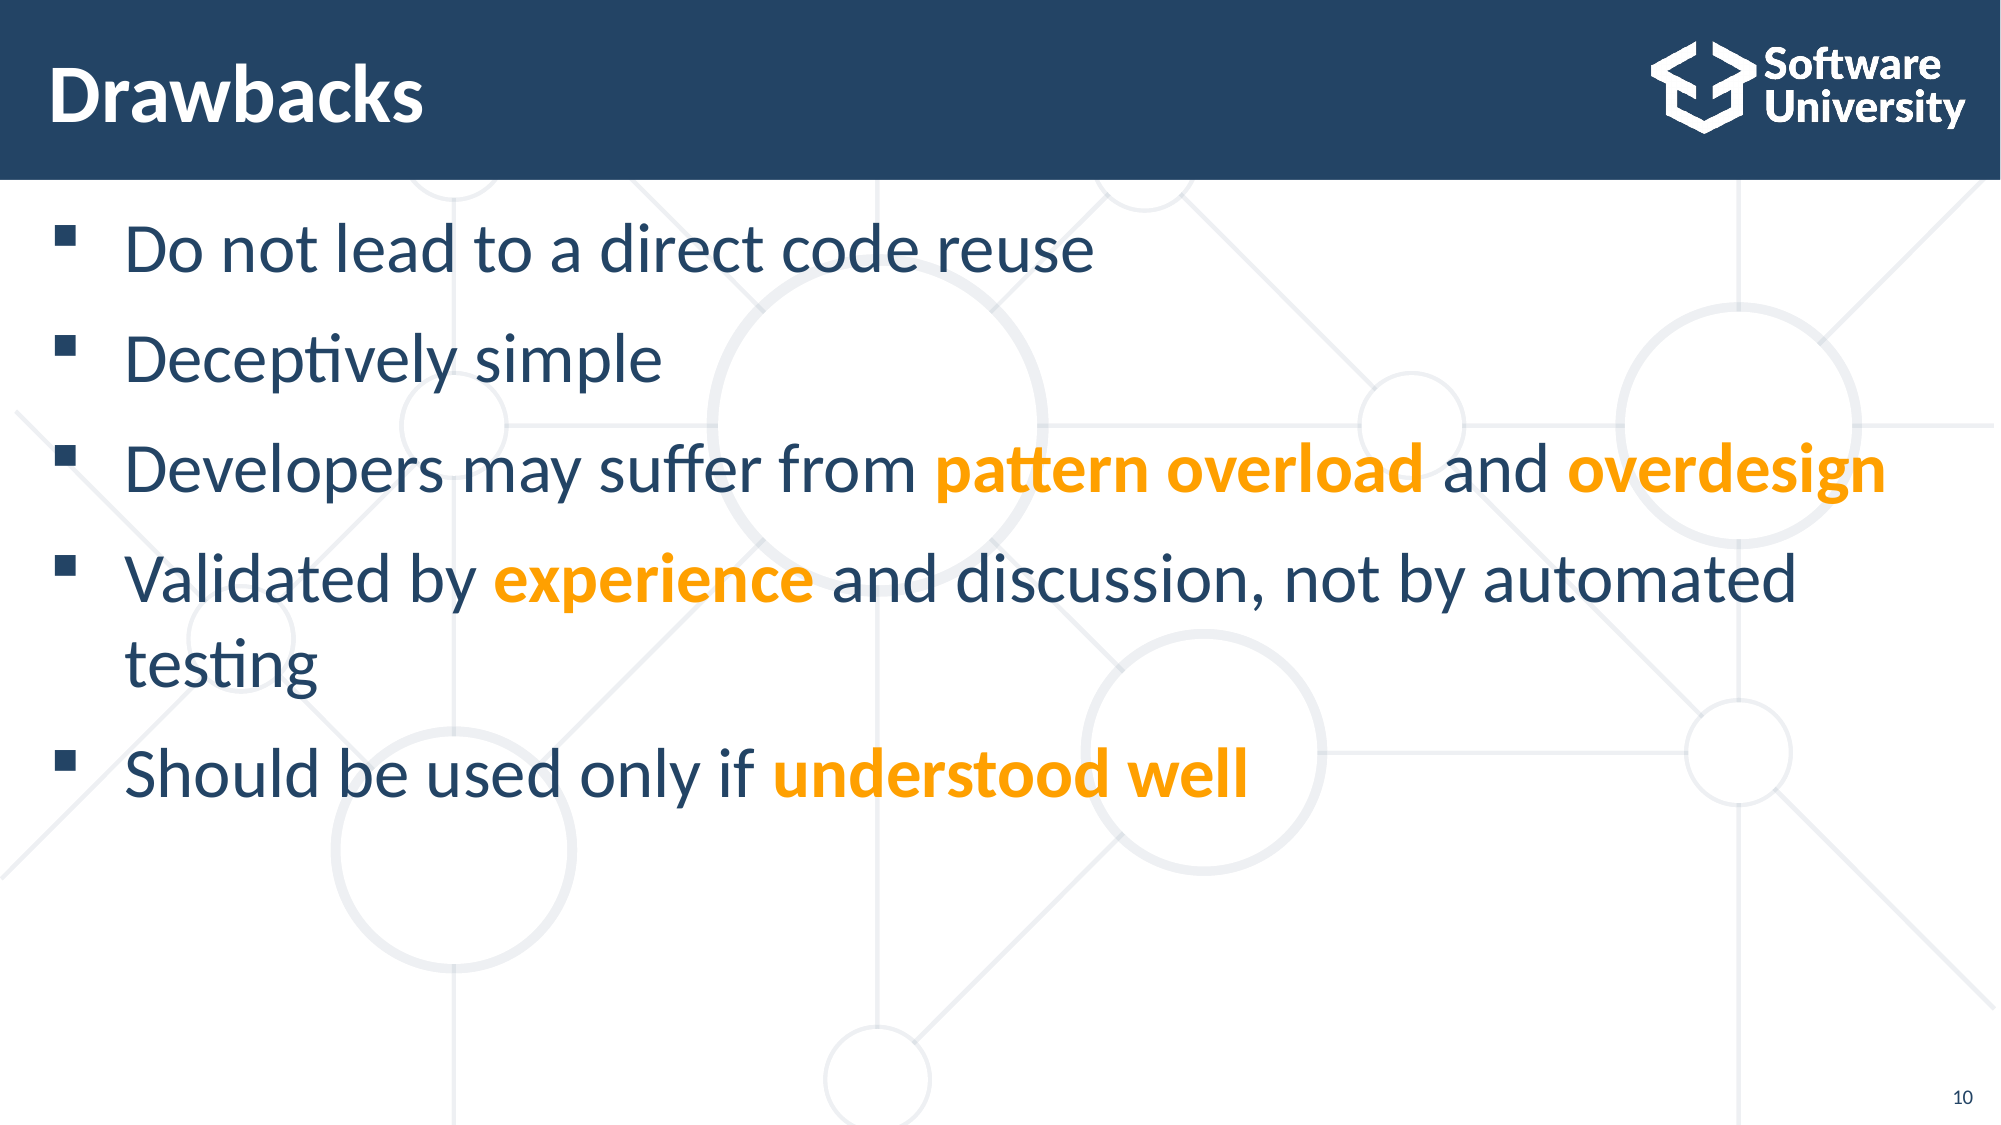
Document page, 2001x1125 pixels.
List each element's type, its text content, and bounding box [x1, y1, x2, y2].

picture [1651, 41, 1966, 134]
title Drawbacks [31, 16, 1625, 162]
text_box 10 [1927, 1067, 1989, 1117]
list Do not lead to a direct code reuse Deceptively simple Developers may suffer from pattern overload and overdesign Validated by experience and discussion, not by automated testing Should be used only if understood well [31, 196, 1969, 1125]
